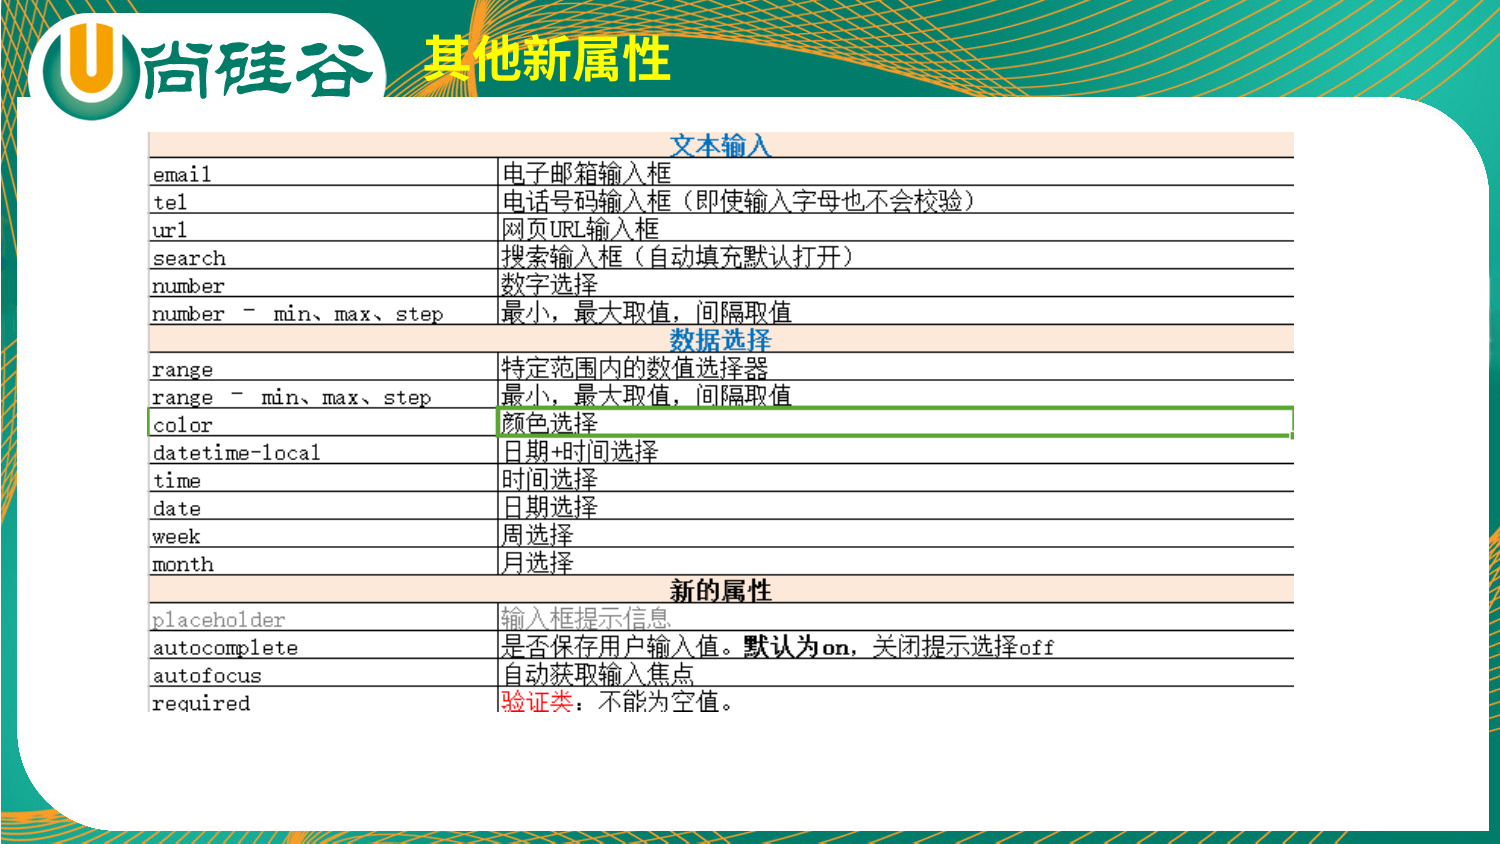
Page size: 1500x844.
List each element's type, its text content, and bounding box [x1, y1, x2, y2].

picture [0, 0, 1500, 844]
text_box 其他新属性 [407, 20, 1412, 95]
